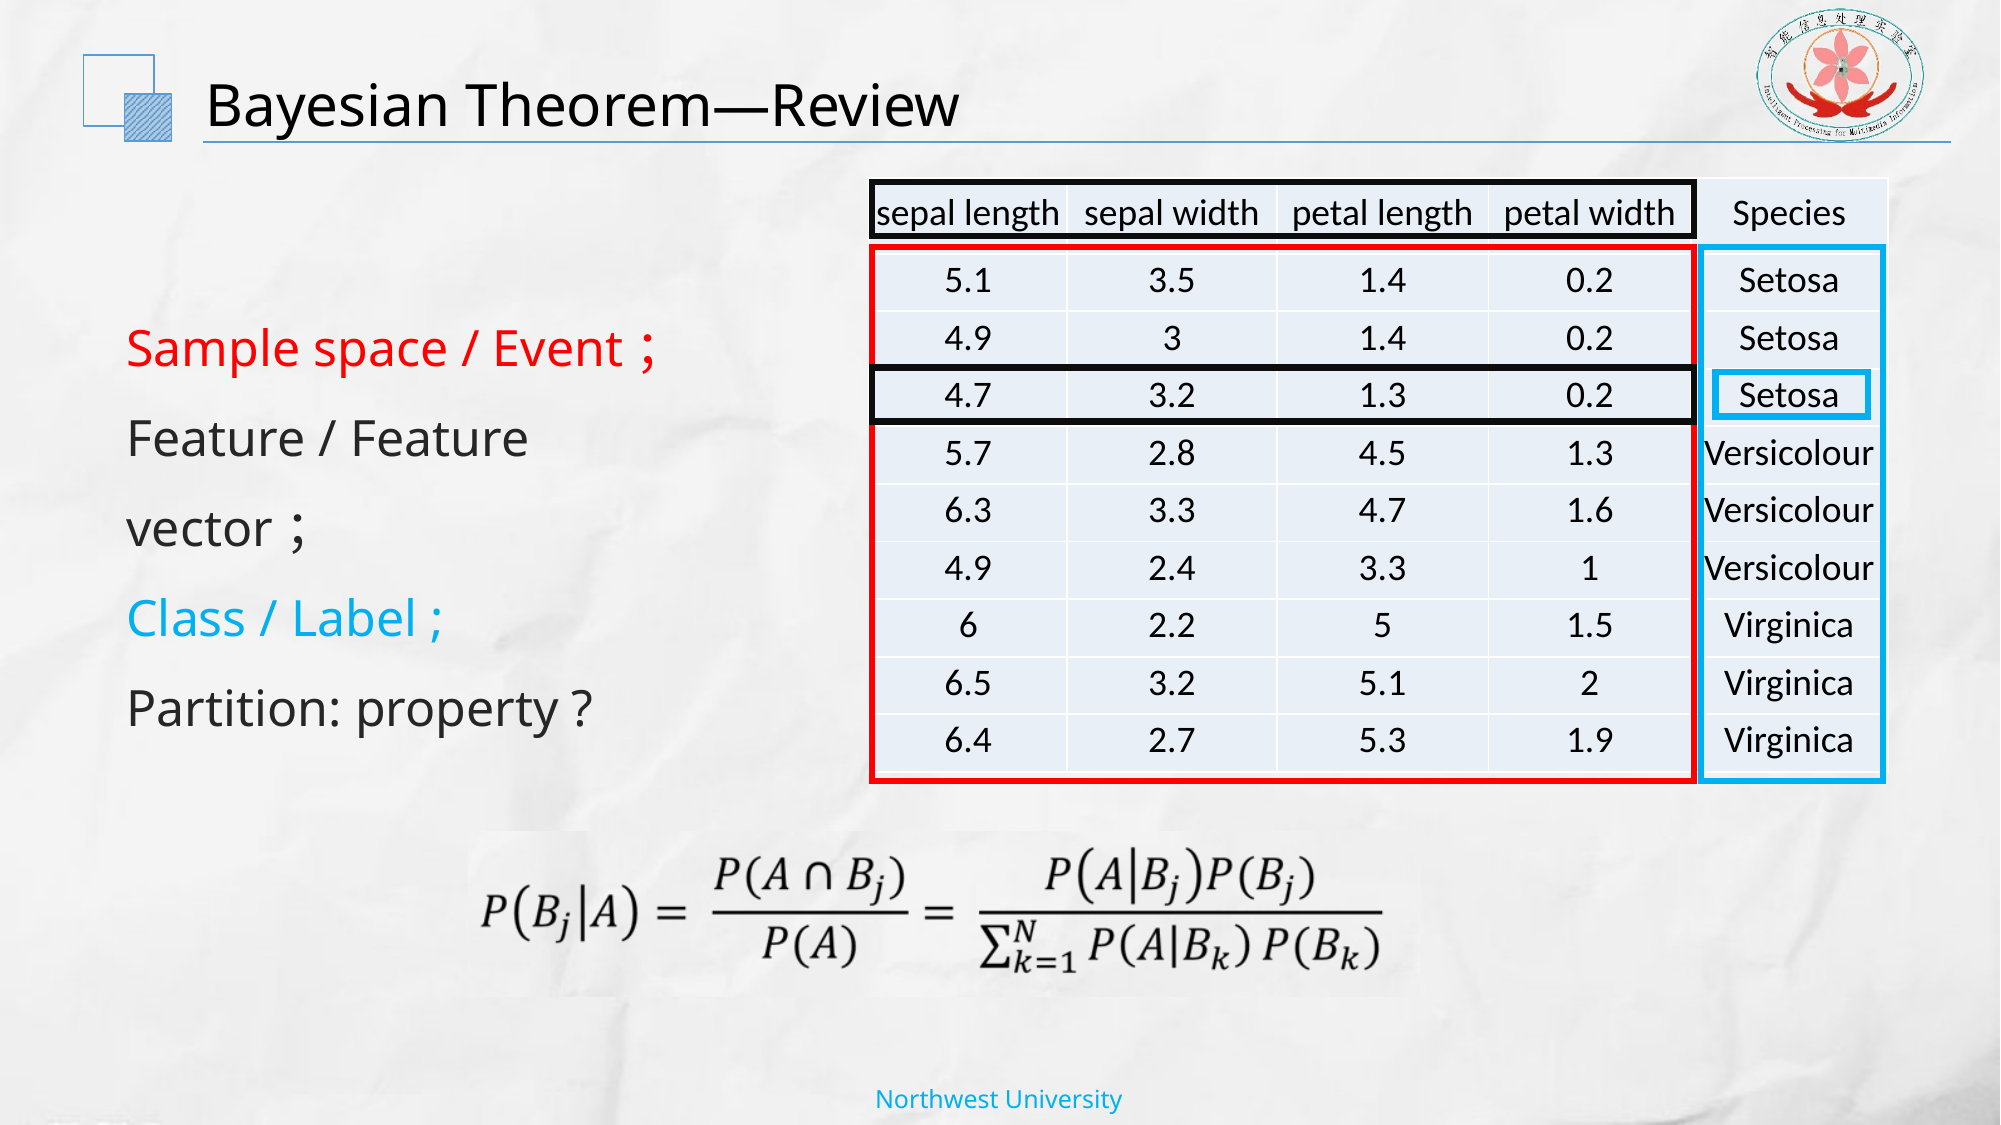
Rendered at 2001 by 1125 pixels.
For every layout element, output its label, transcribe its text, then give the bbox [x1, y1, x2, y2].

table_cell Setosa [1695, 312, 1700, 368]
text_box [871, 181, 1695, 237]
table_header Species [1692, 179, 1887, 253]
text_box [83, 55, 1951, 147]
text_box [1700, 246, 1884, 782]
table_cell Virginica [1695, 715, 1700, 771]
text_box [1715, 371, 1869, 418]
text_box Northwest University [489, 1060, 1508, 1121]
table_header sepal length [870, 179, 1066, 253]
table_cell Virginica [1695, 600, 1700, 656]
picture [0, 0, 2000, 1125]
table_cell Versicolour [1695, 427, 1700, 483]
text_box [871, 423, 1695, 782]
table_cell Setosa [1695, 255, 1700, 310]
text_box Sample space / Event； Feature / Feature vector； Class / Label ; Partition: property ? [111, 279, 740, 744]
text_box [871, 366, 1695, 423]
table_cell Virginica [1695, 658, 1700, 713]
table_cell Versicolour [1695, 542, 1700, 598]
text_box [871, 246, 1695, 366]
table_header sepal width [1068, 237, 1276, 246]
table_header petal width [1489, 237, 1690, 246]
table_cell Setosa [1695, 370, 1700, 425]
table_cell Versicolour [1695, 485, 1700, 541]
table_header petal length [1278, 237, 1488, 246]
